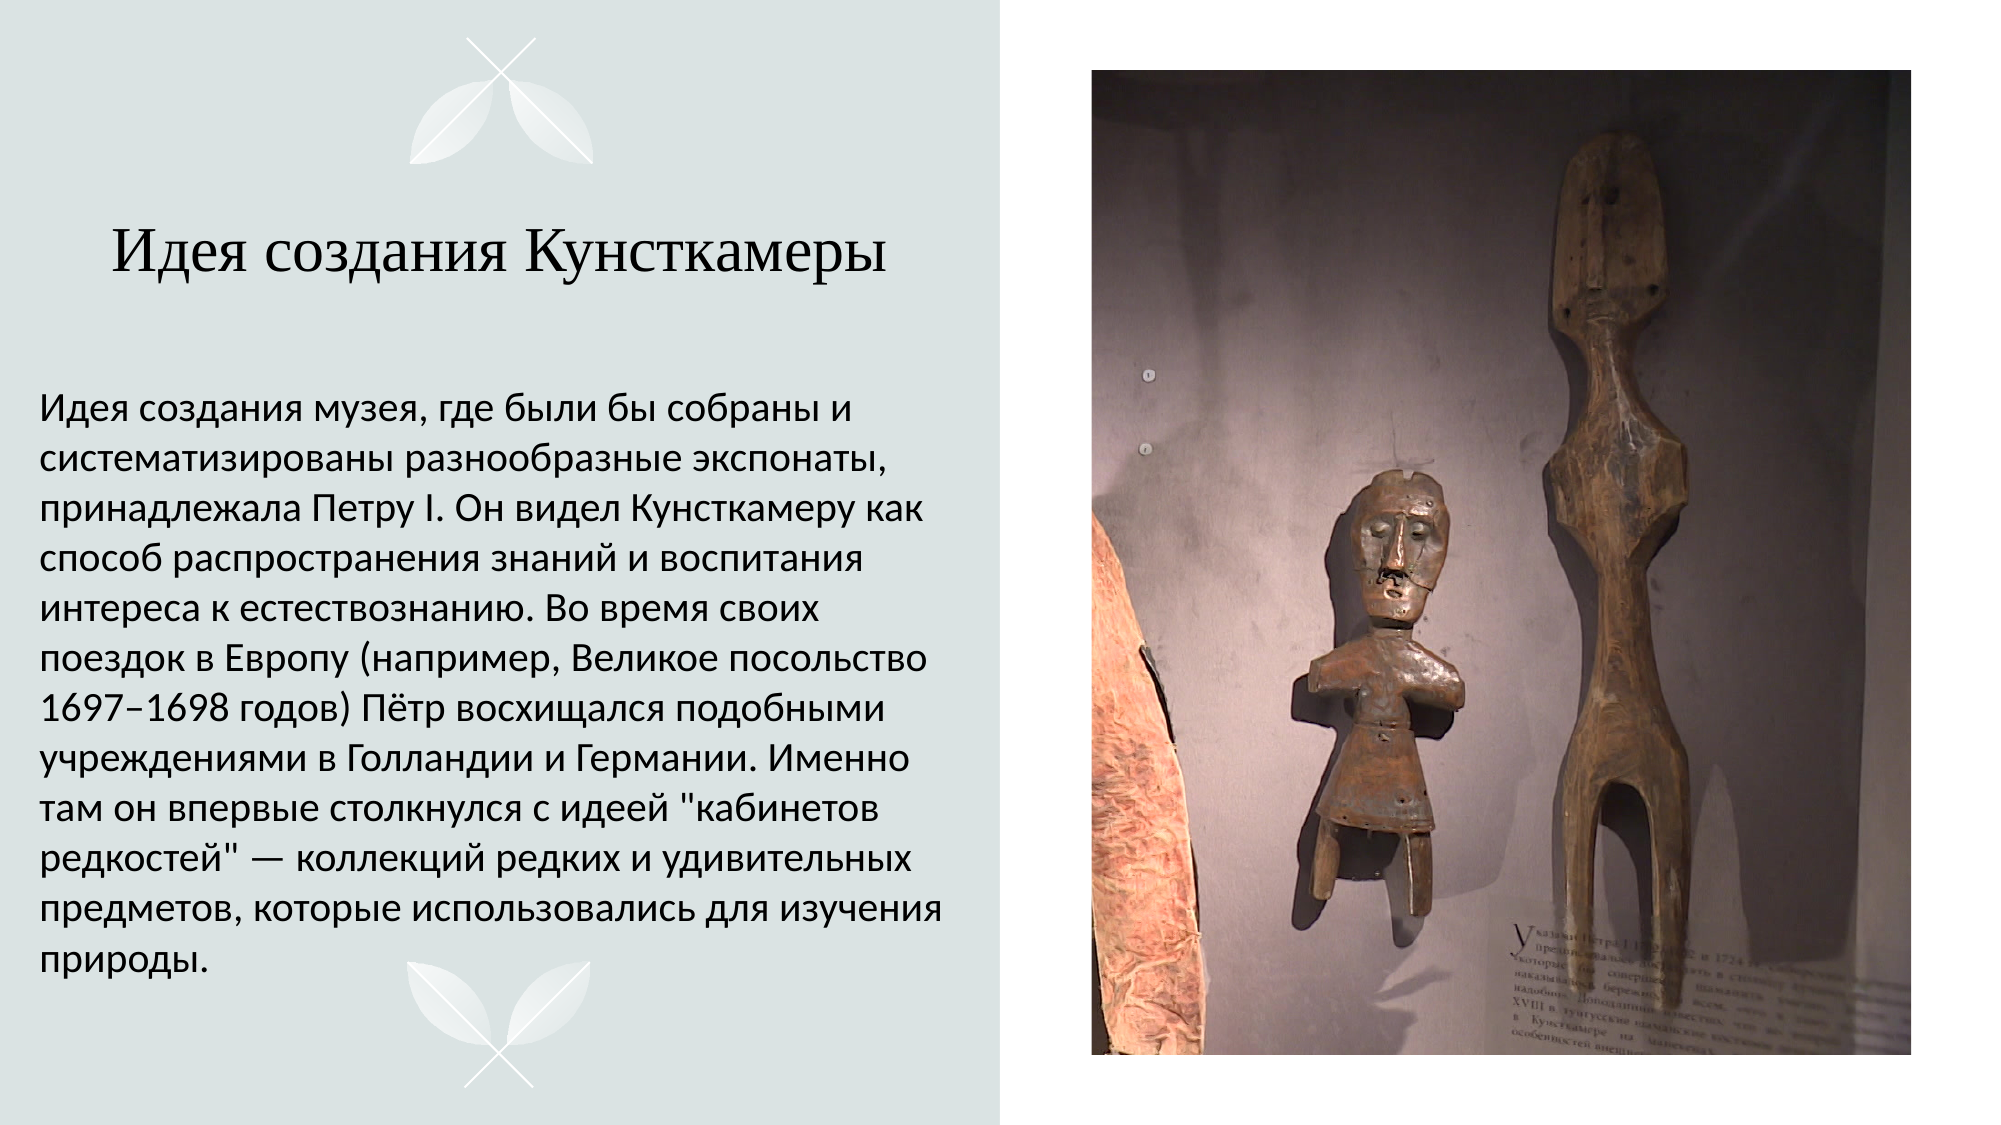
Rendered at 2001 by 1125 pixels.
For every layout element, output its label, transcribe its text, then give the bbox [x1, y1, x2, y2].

text_box Идея создания музея, где были бы собраны и систематизированы разнообразные экспонаты, принадлежала Петру I. Он видел Кунсткамеру как способ распространения знаний и воспитания интереса к естествознанию. Во время своих поездок в Европу (например, Великое посольство 1697–1698 годов) Пётр восхищался подобными учреждениями в Голландии и Германии. Именно там он впервые столкнулся с идеей "кабинетов редкостей" — коллекций редких и удивительных предметов, которые использовались для изучения природы. [24, 372, 976, 988]
picture [1091, 70, 1912, 1055]
title Идея создания Кунсткамеры [0, 198, 1000, 293]
